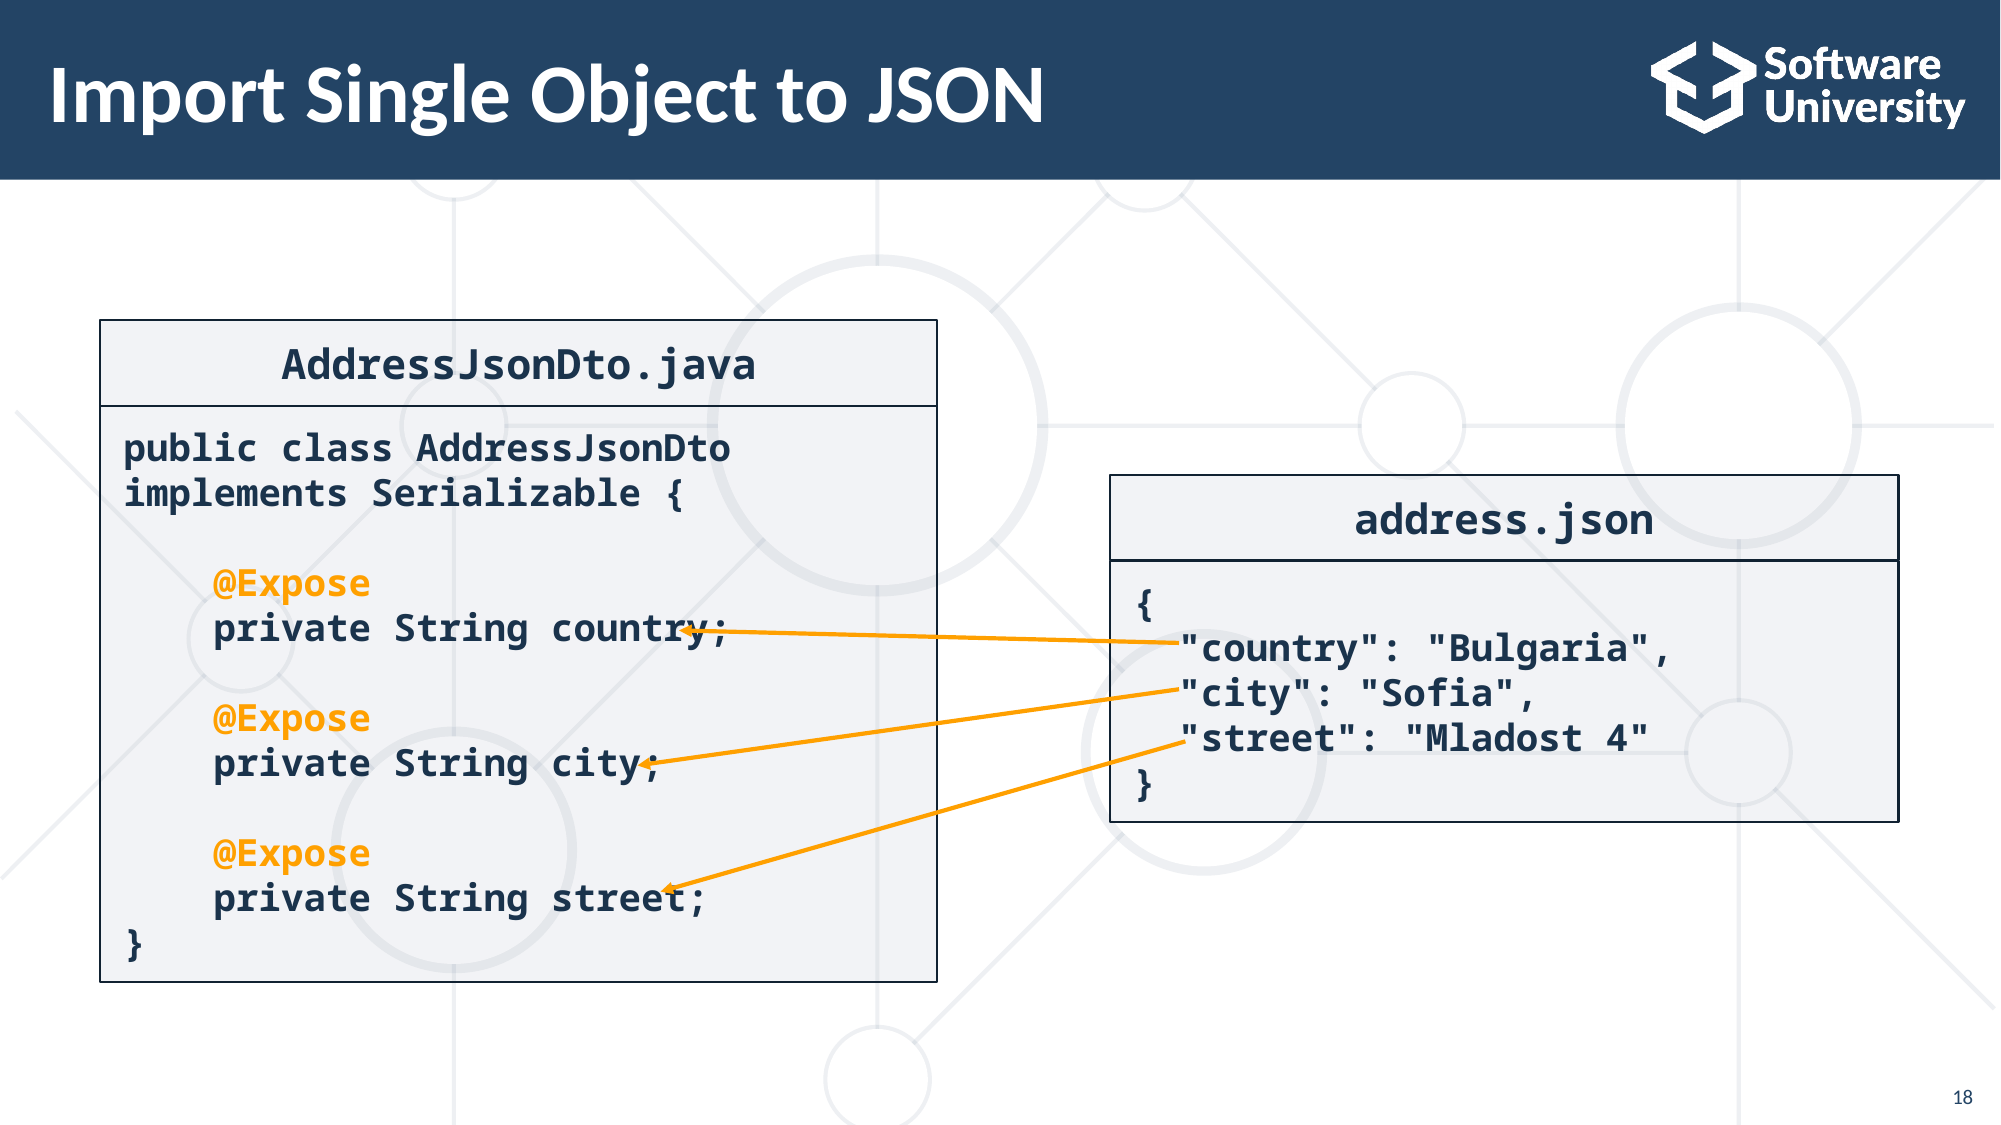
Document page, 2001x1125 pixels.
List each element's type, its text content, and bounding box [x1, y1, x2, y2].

text_box AddressJsonDto.java [99, 320, 938, 406]
title Import Single Object to JSON [31, 16, 1625, 162]
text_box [678, 630, 1180, 644]
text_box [637, 688, 1180, 766]
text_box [660, 741, 1186, 892]
text_box public class AddressJsonDto implements Serializable { @Expose private String country; @Expose private String city; @Expose private String street; } [99, 406, 938, 982]
slide_number 18 [1927, 1067, 1989, 1117]
text_box { "country": "Bulgaria", "city": "Sofia", "street": "Mladost 4" } [1109, 561, 1899, 822]
picture [1651, 41, 1966, 134]
text_box address.json [1109, 474, 1899, 561]
